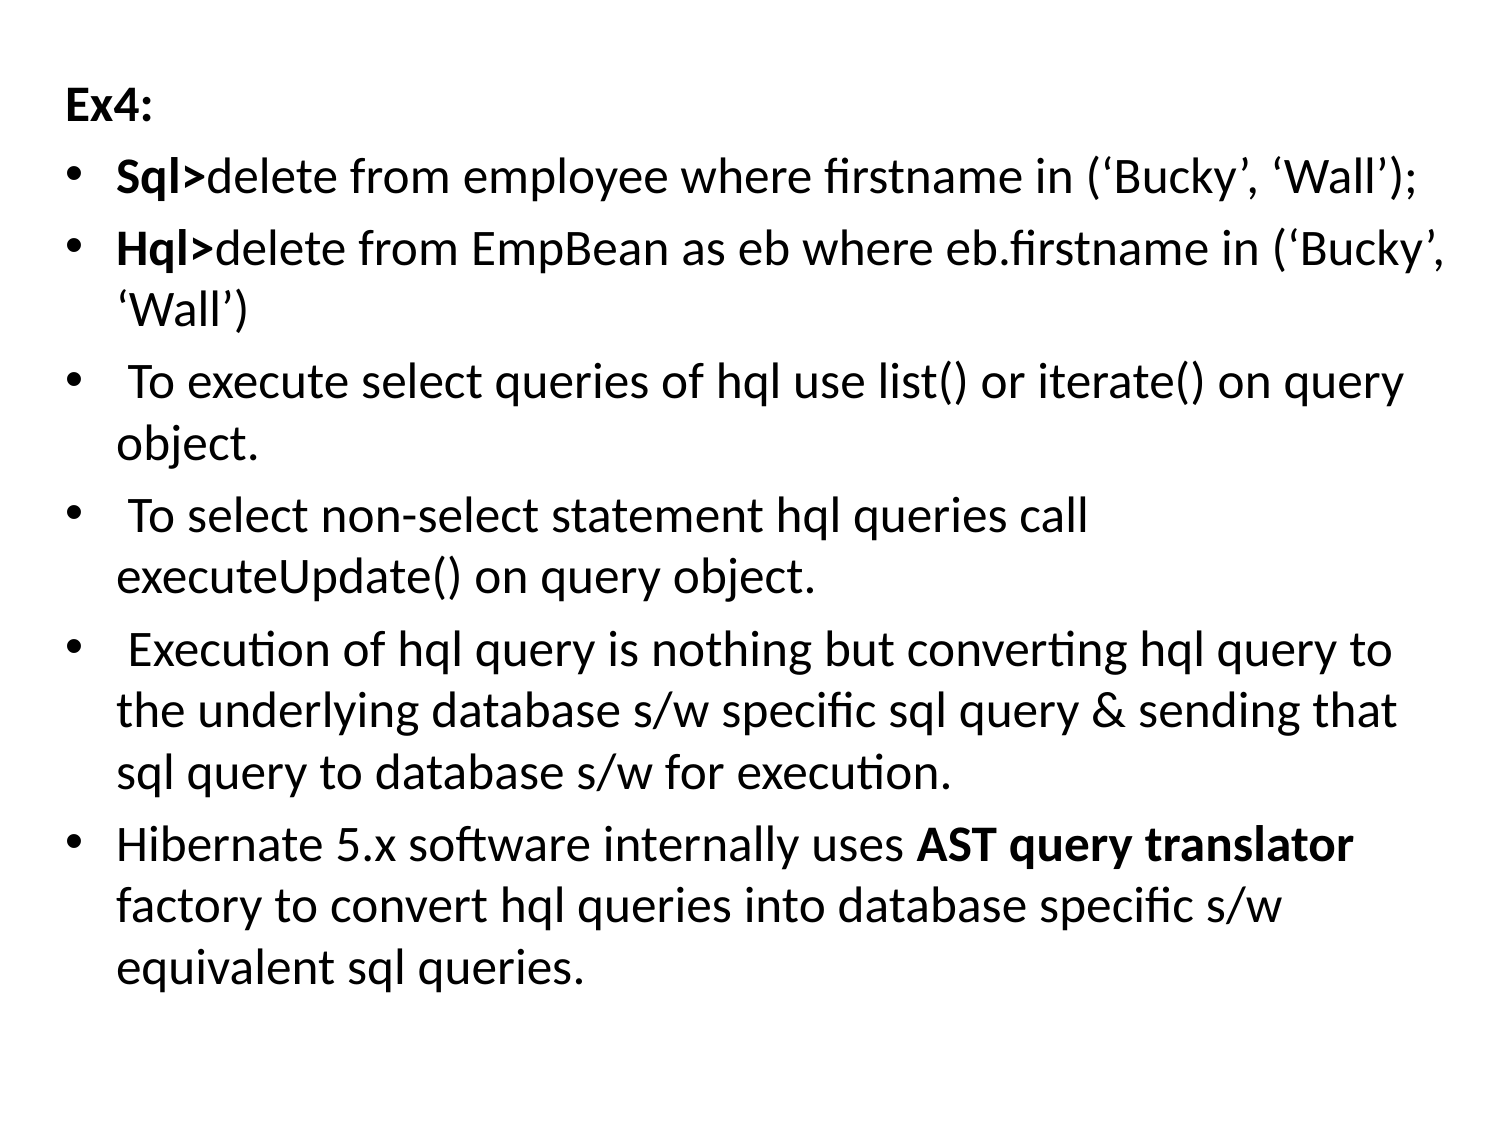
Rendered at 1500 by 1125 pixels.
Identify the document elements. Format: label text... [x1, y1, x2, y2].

list Ex4: Sql>delete from employee where firstname in (‘Bucky’, ‘Wall’); Hql>delete from EmpBean as eb where eb.firstname in (‘Bucky’, ‘Wall’) To execute select queries of hql use list() or iterate() on query object. To select non-select statement hql queries call executeUpdate() on query object. Execution of hql query is nothing but converting hql query to the underlying database s/w specific sql query & sending that sql query to database s/w for execution. Hibernate 5.x software internally uses AST query translator factory to convert hql queries into database specific s/w equivalent sql queries. [50, 62, 1463, 1063]
